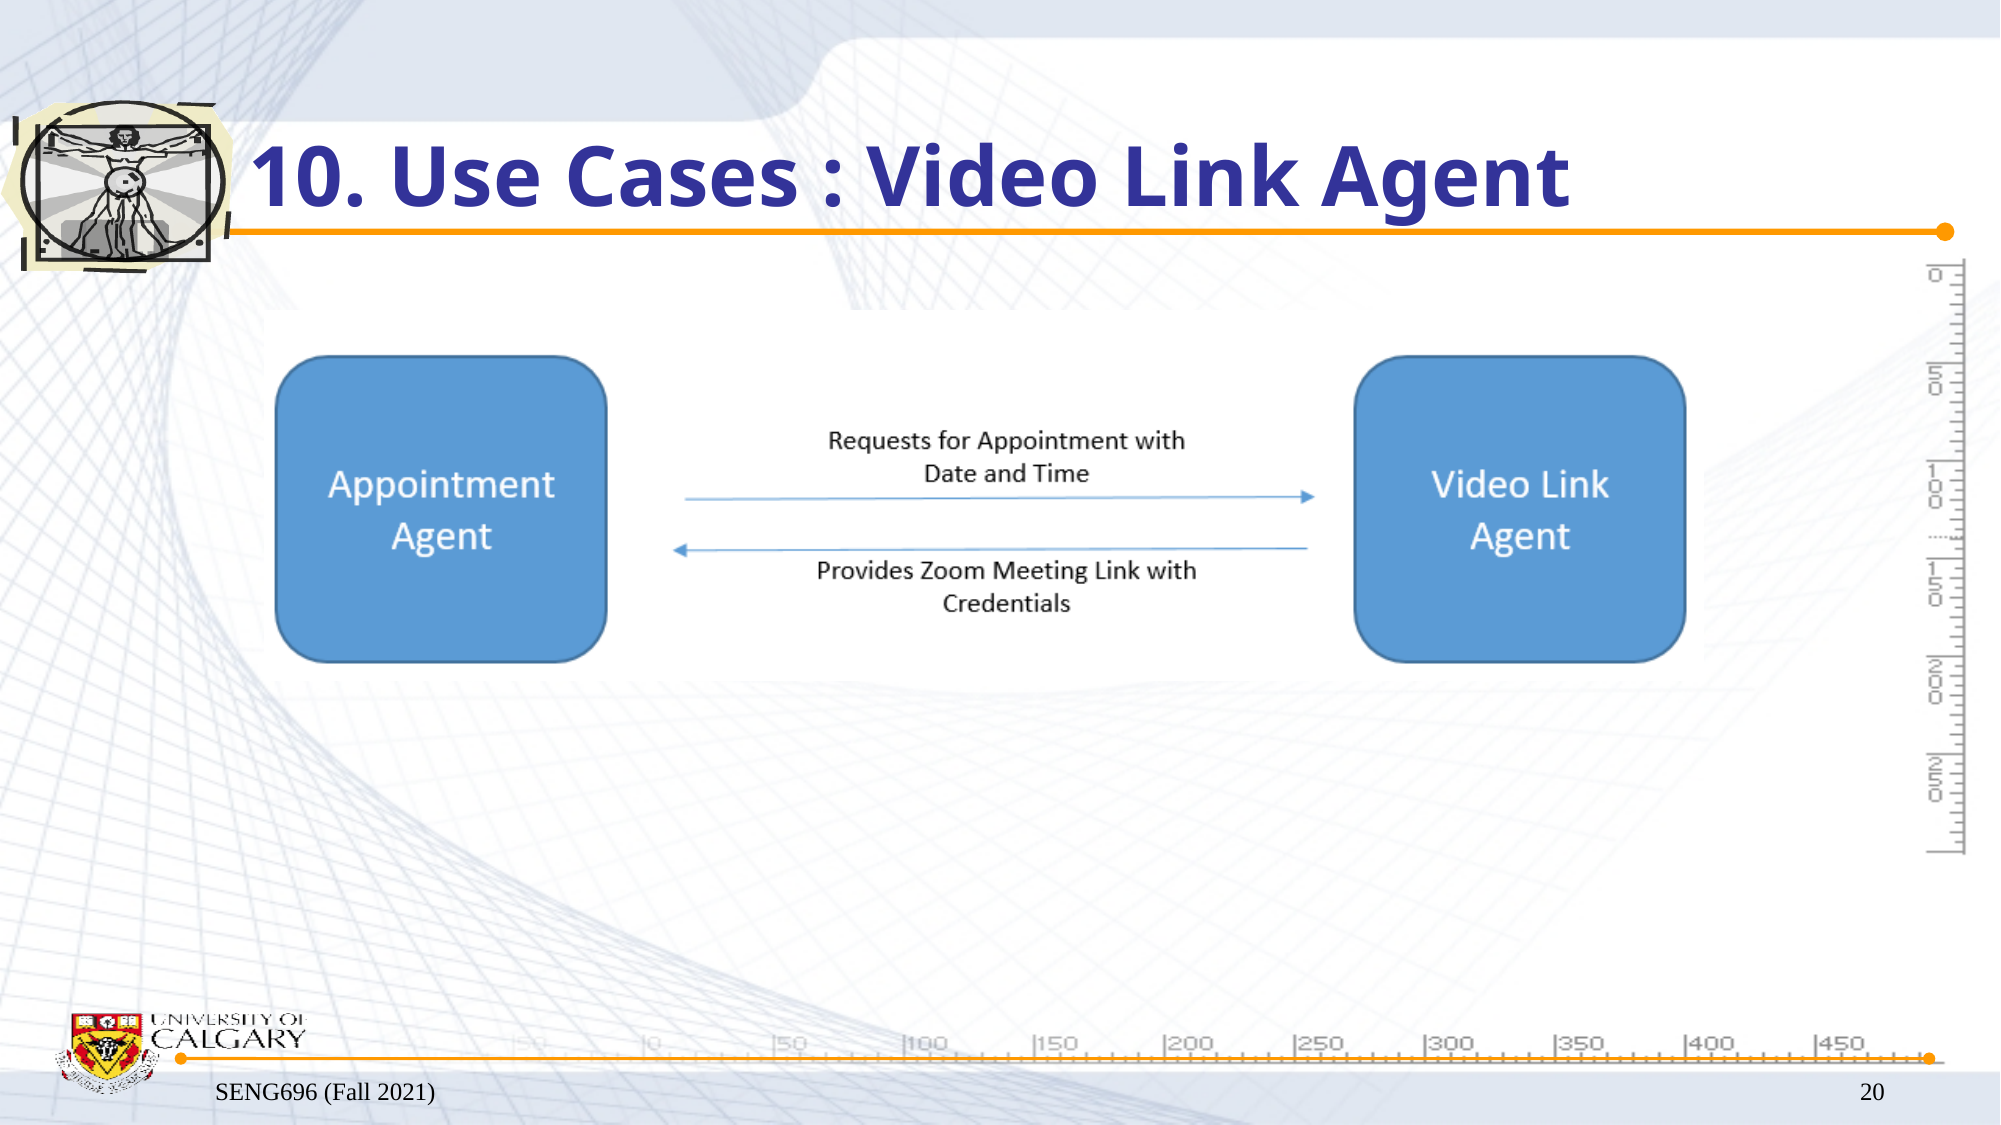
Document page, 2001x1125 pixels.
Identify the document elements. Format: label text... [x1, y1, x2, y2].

slide_number SENG696 (Fall 2021) [199, 1046, 617, 1113]
title 10. Use Cases : Video Link Agent [233, 42, 1957, 231]
picture [0, 0, 2000, 1125]
slide_number 20 [1483, 1046, 1901, 1113]
